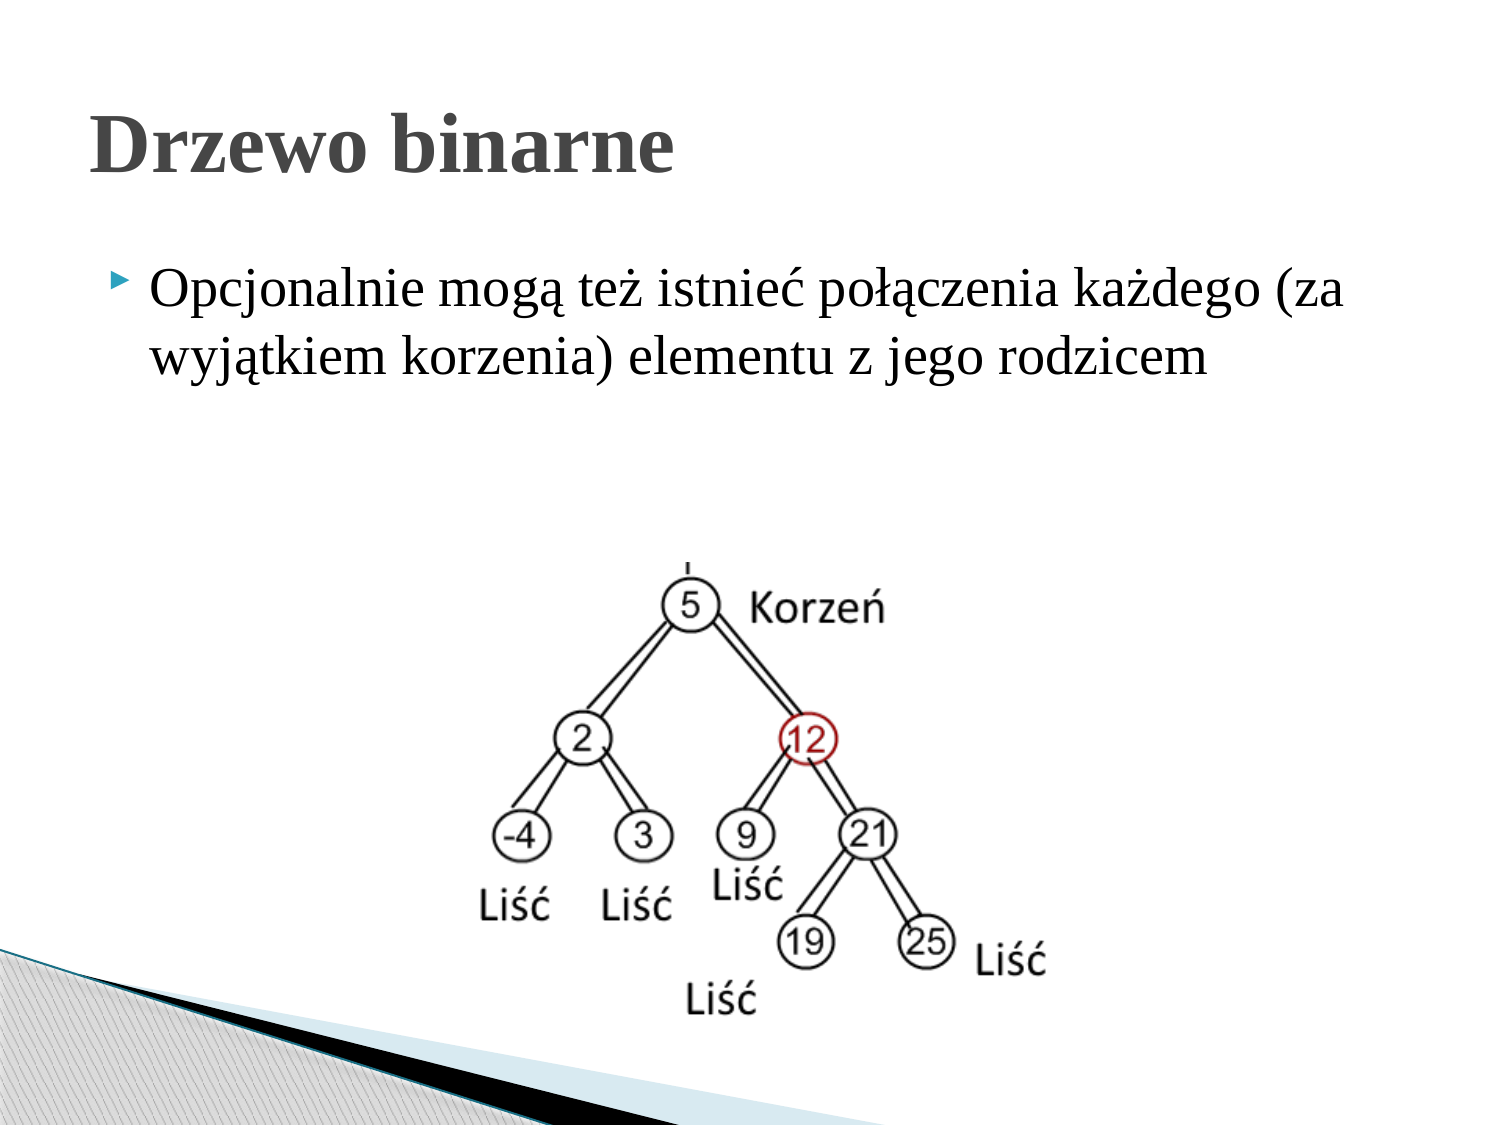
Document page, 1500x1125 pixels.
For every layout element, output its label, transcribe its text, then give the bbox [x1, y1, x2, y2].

picture [454, 562, 1063, 1024]
list Opcjonalnie mogą też istnieć połączenia każdego (za wyjątkiem korzenia) elementu z jego rodzicem [75, 243, 1425, 986]
title Drzewo binarne [75, 45, 1425, 233]
